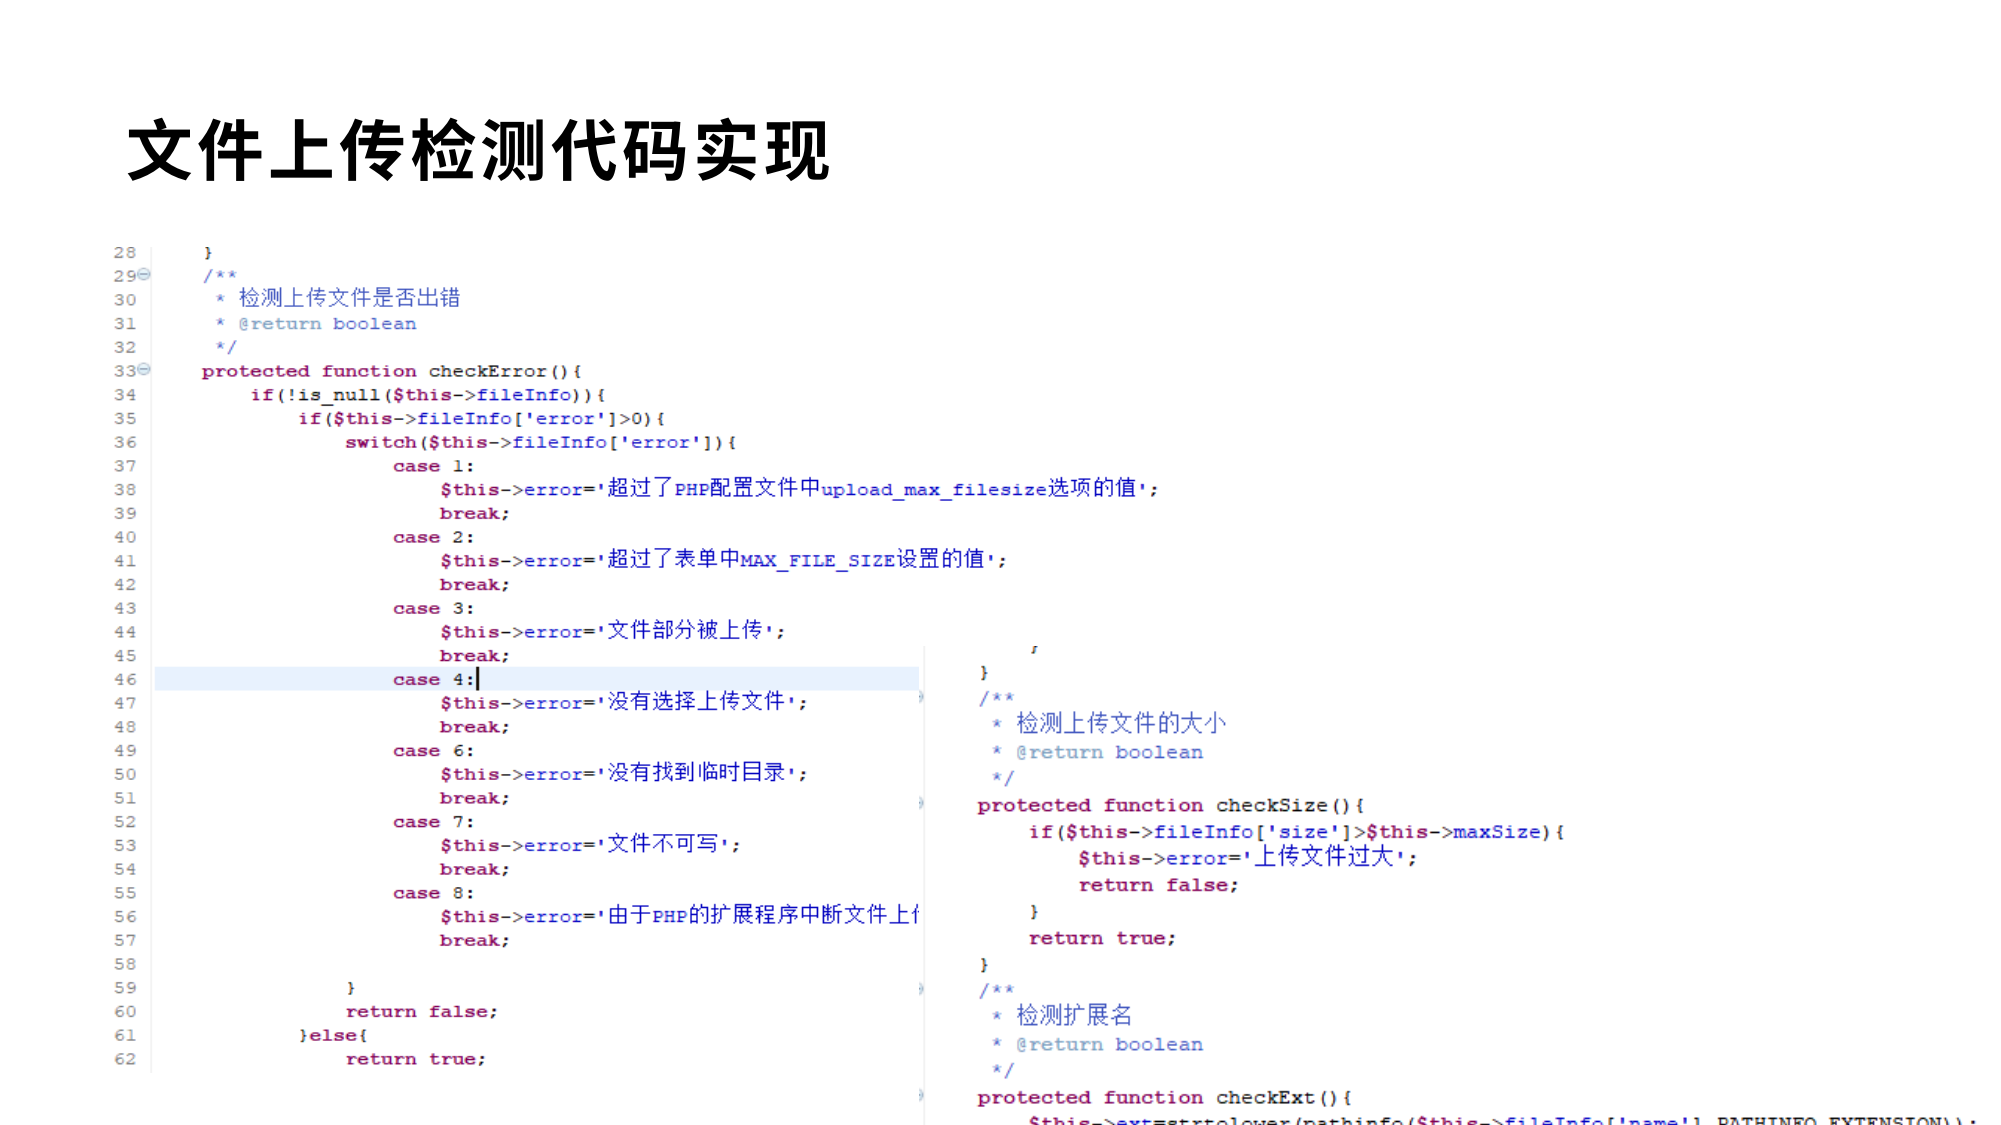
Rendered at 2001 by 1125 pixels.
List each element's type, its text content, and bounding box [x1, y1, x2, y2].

picture [109, 247, 2000, 1125]
title 文件上传检测代码实现 [109, 95, 1891, 202]
